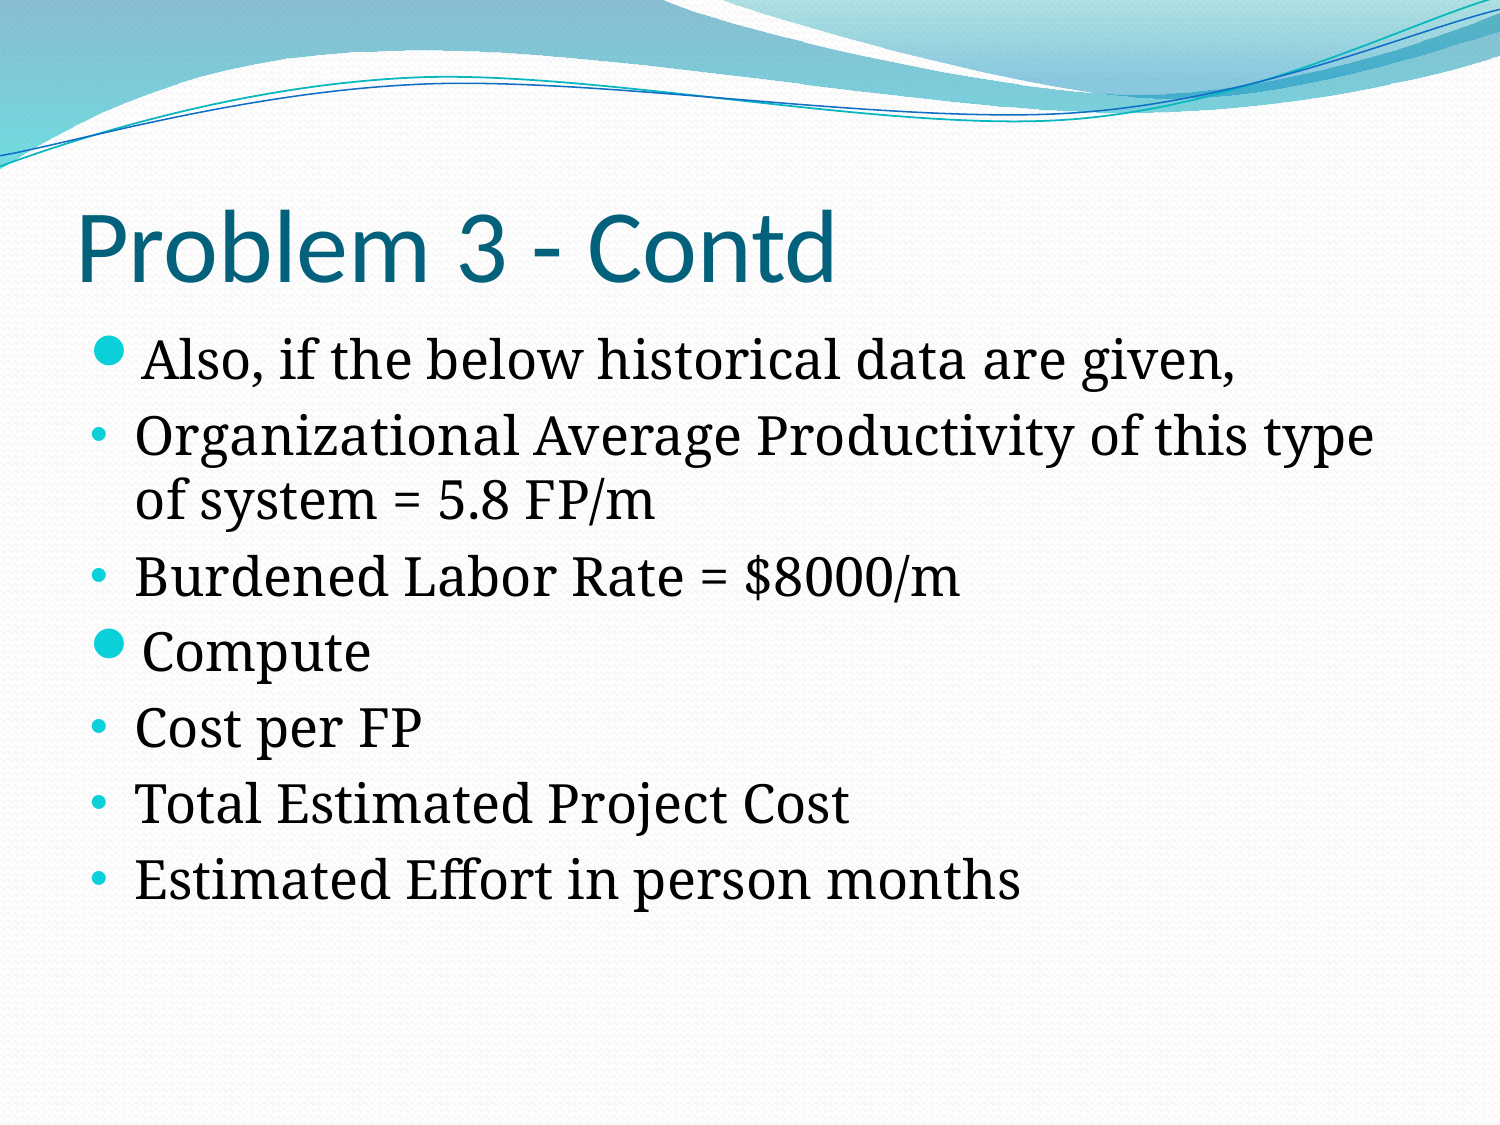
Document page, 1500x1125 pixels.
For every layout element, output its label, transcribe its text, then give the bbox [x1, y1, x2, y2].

list Also, if the below historical data are given, Organizational Average Productivity of this type of system = 5.8 FP/m Burdened Labor Rate = $8000/m Compute Cost per FP Total Estimated Project Cost Estimated Effort in person months [75, 317, 1425, 1038]
title Problem 3 - Contd [75, 115, 1425, 303]
